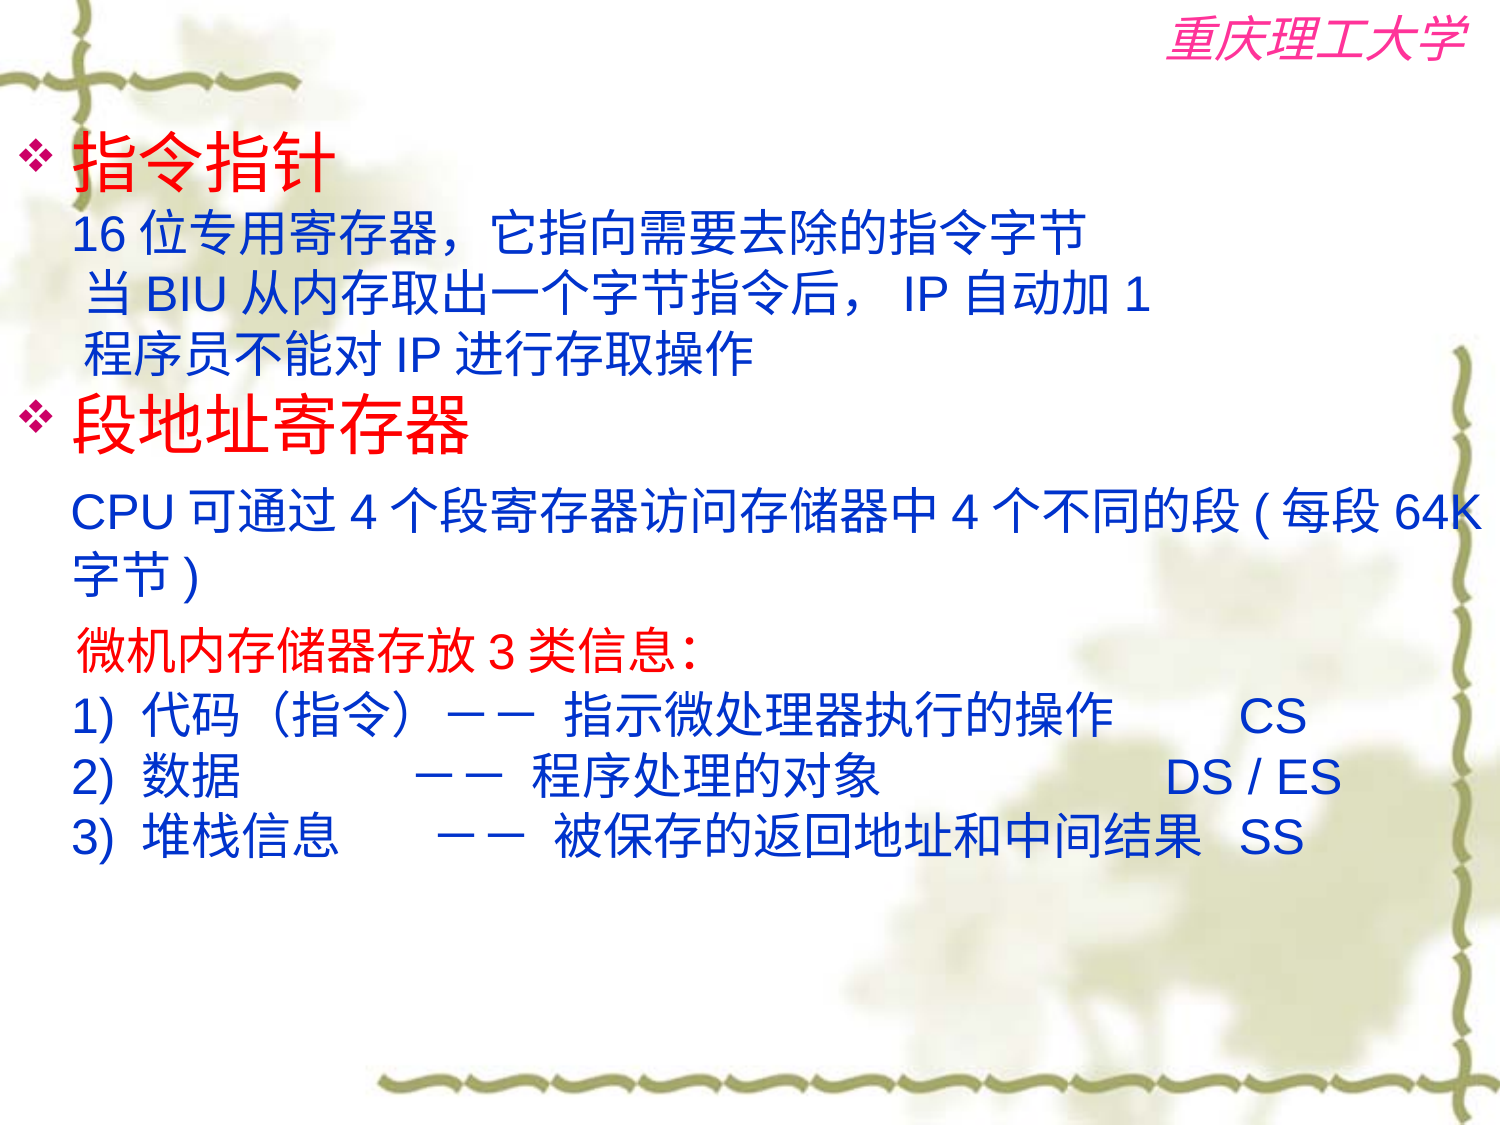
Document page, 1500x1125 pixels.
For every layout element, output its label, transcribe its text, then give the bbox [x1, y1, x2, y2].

picture [0, 1012, 1500, 1125]
picture [0, 0, 1500, 113]
list 指令指针 16位专用寄存器，它指向需要去除的指令字节 当BIU从内存取出一个字节指令后，IP自动加1 程序员不能对IP进行存取操作 段地址寄存器 CPU可通过4个段寄存器访问存储器中4个不同的段(每段64K字节) 微机内存储器存放3类信息： 1) 代码（指令）－－ 指示微处理器执行的操作 CS 2) 数据 －－ 程序处理的对象 DS / ES 3) 堆栈信息 －－ 被保存的返回地址和中间结果 SS [0, 113, 1500, 1012]
